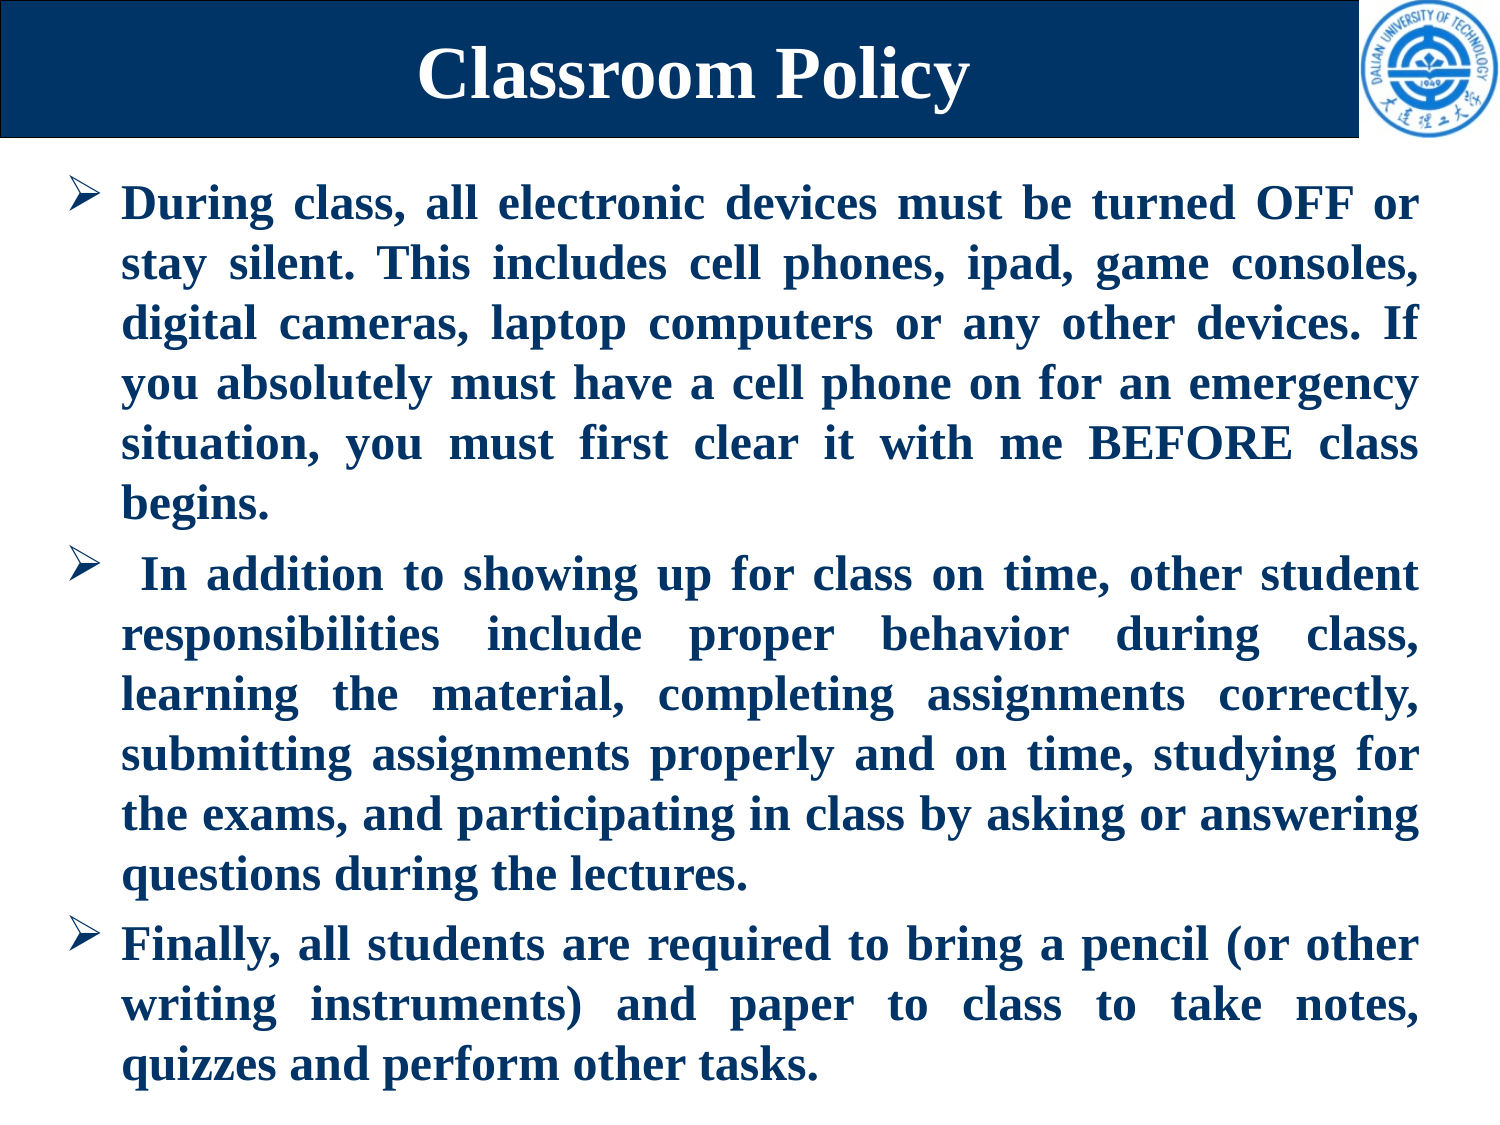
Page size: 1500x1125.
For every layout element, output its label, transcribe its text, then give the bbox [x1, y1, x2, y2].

picture [1359, 0, 1500, 138]
list During class, all electronic devices must be turned OFF or stay silent. This includes cell phones, ipad, game consoles, digital cameras, laptop computers or any other devices. If you absolutely must have a cell phone on for an emergency situation, you must first clear it with me BEFORE class begins. In addition to showing up for class on time, other student responsibilities include proper behavior during class, learning the material, completing assignments correctly, submitting assignments properly and on time, studying for the exams, and participating in class by asking or answering questions during the lectures. Finally, all students are required to bring a pencil (or other writing instruments) and paper to class to take notes, quizzes and perform other tasks. [50, 162, 1436, 1088]
title Classroom Policy [37, 12, 1350, 125]
